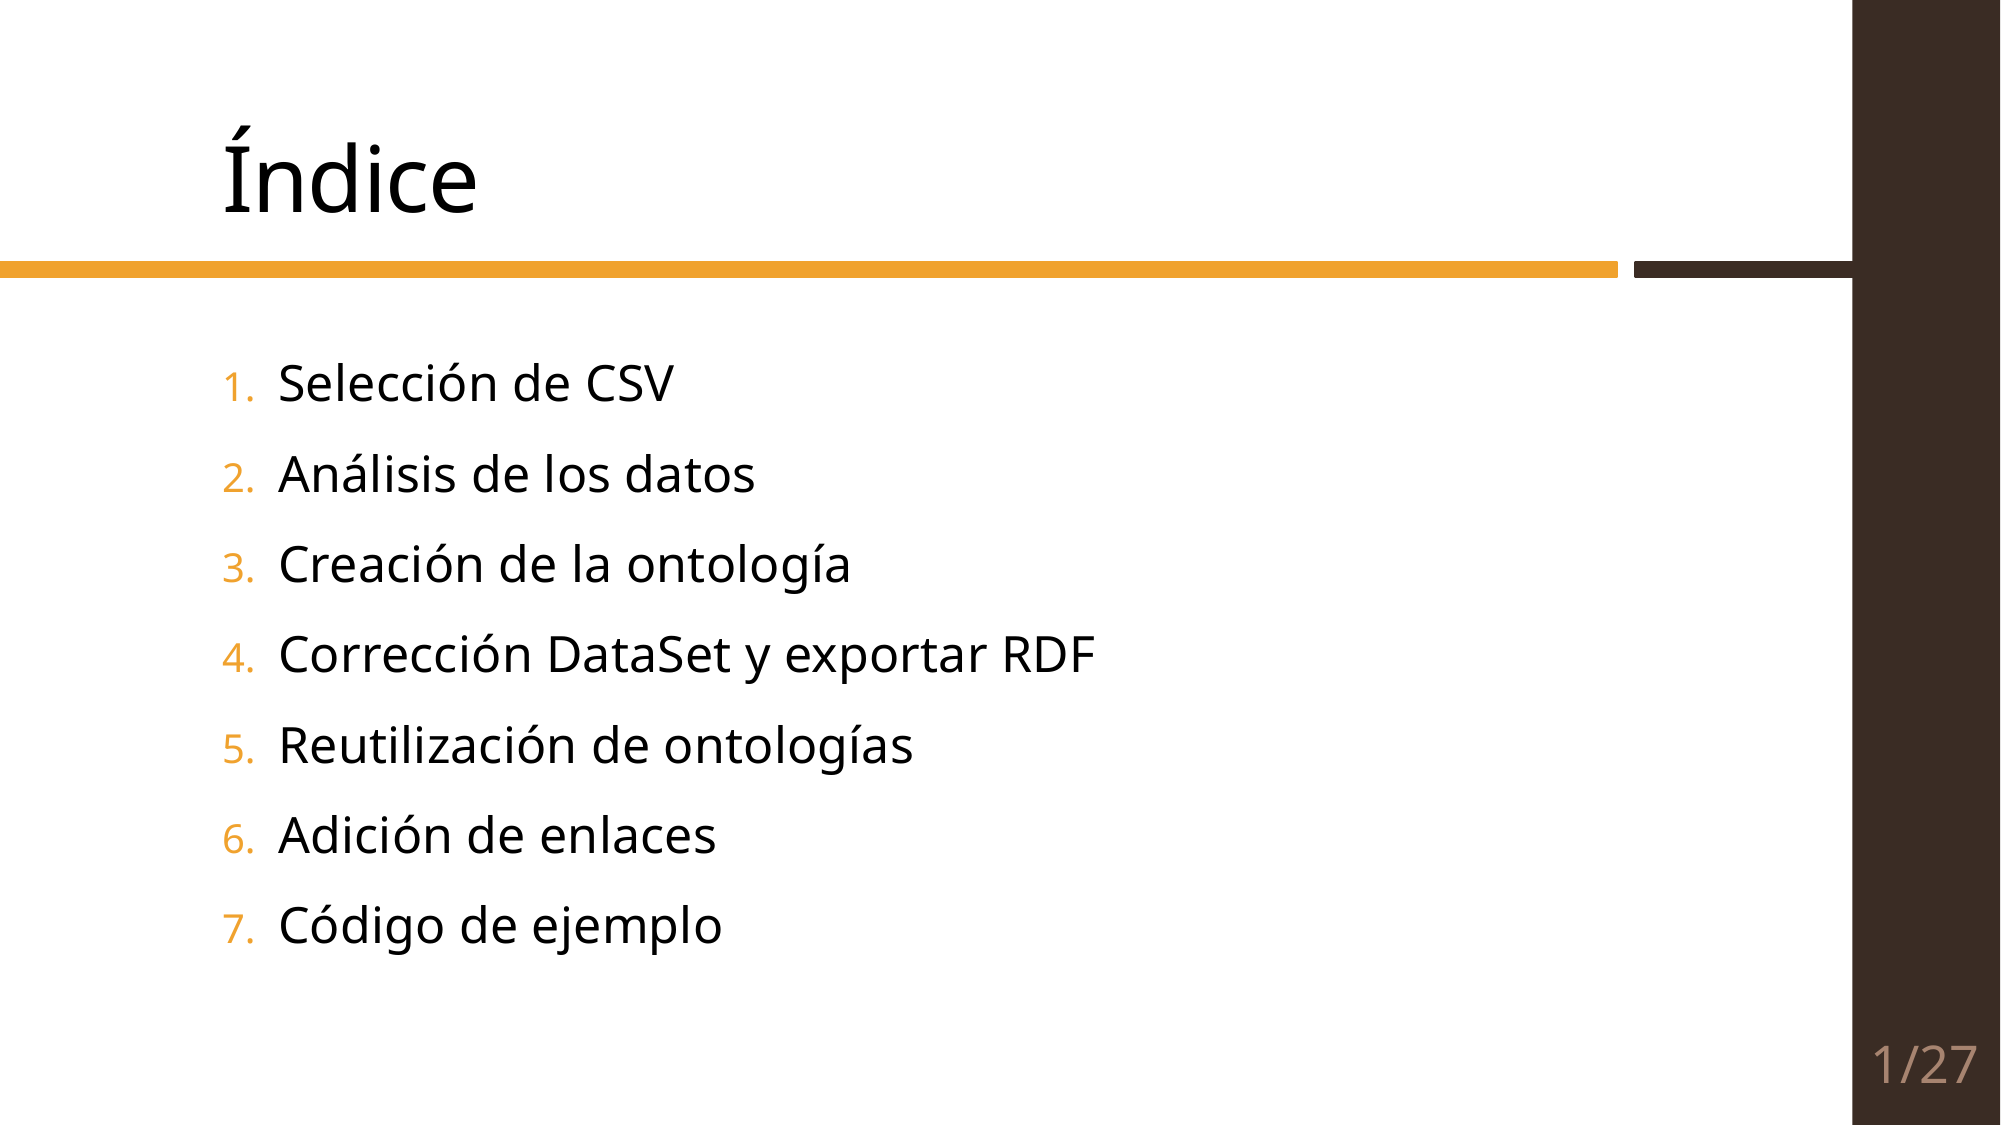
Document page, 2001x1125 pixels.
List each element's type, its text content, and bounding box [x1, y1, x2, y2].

text_box 1/27 [1849, 1013, 2000, 1112]
title Índice [206, 22, 1797, 240]
list Selección de CSV Análisis de los datos Creación de la ontología Corrección DataSet y exportar RDF Reutilización de ontologías Adición de enlaces Código de ejemplo [206, 348, 1617, 1063]
text_box [1634, 261, 1854, 278]
text_box [0, 261, 1618, 278]
